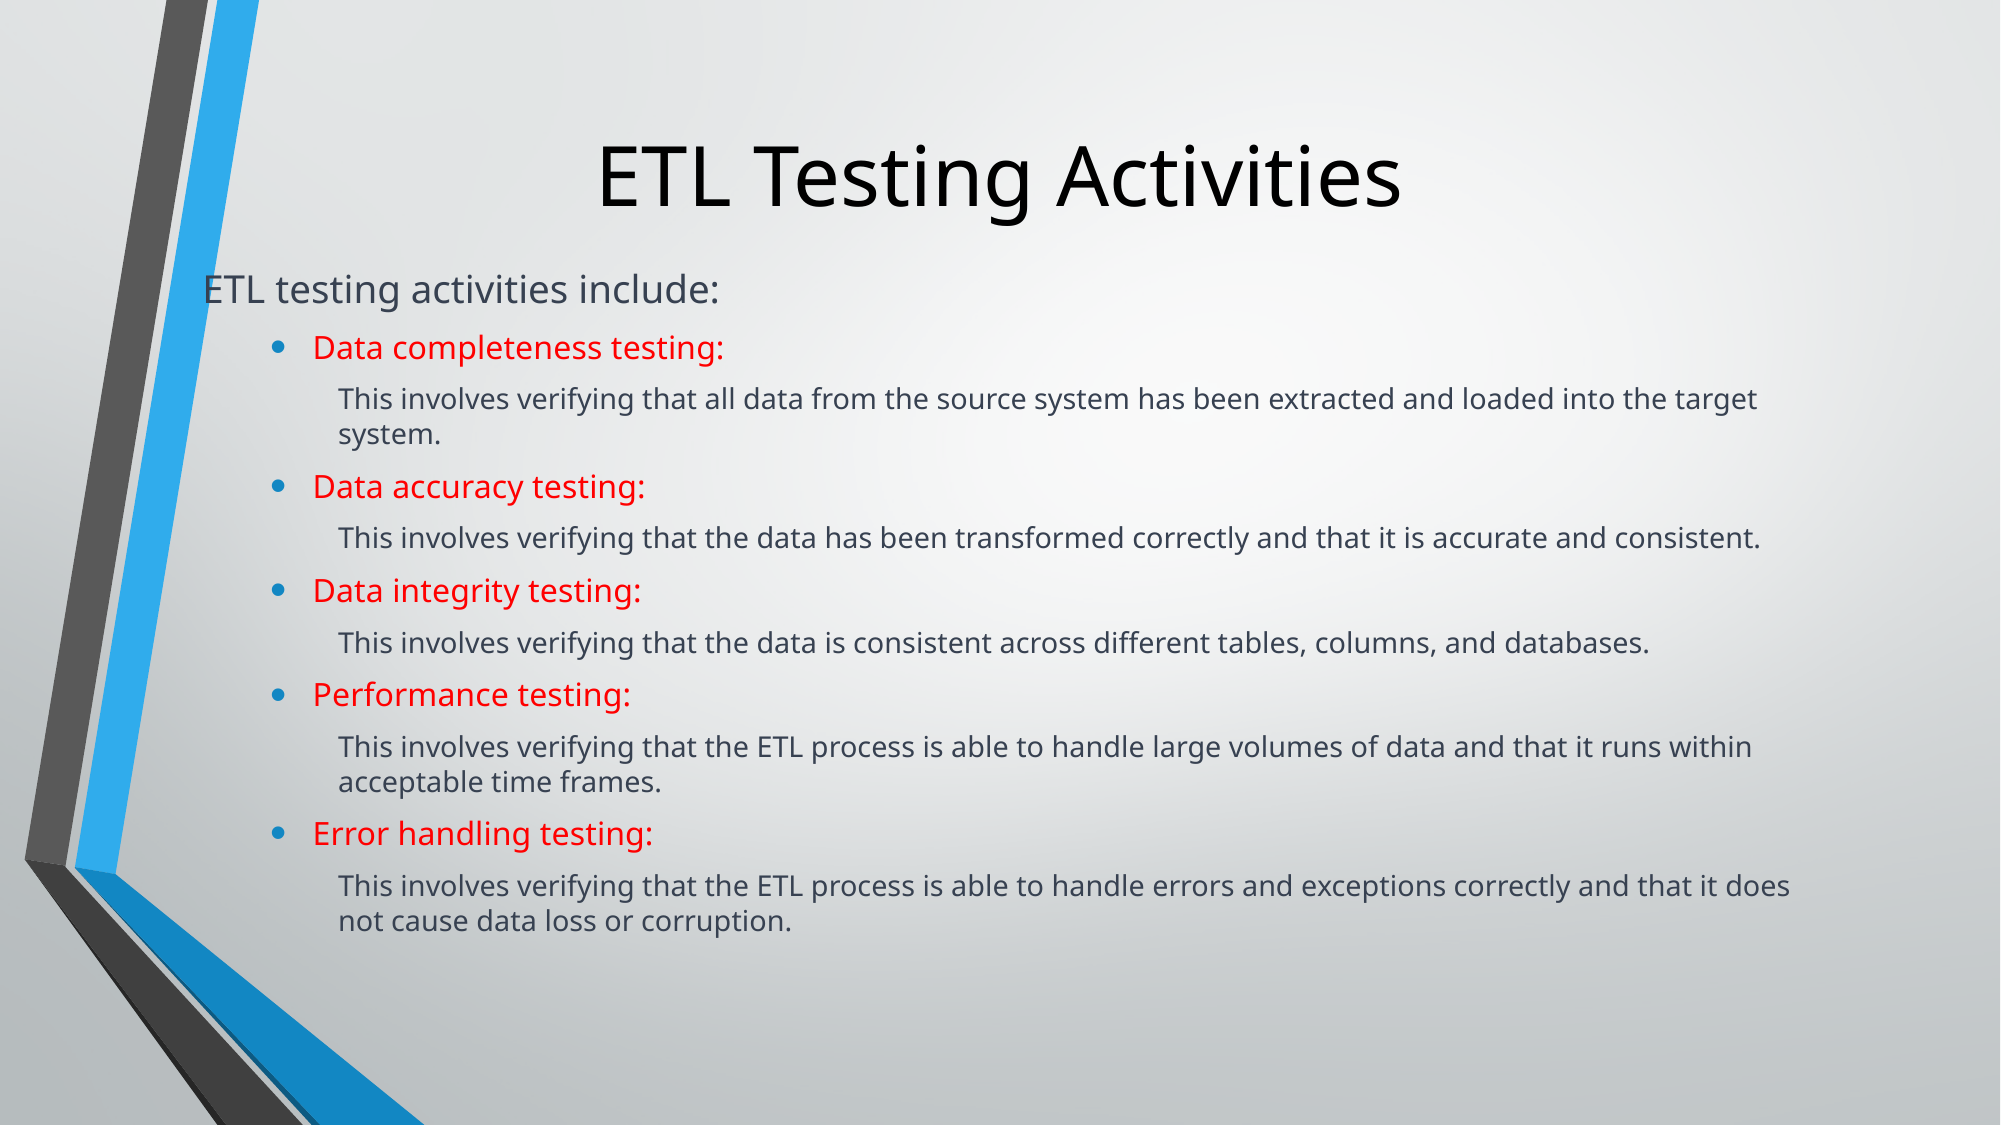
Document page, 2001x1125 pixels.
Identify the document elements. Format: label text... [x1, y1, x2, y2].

title ETL Testing Activities [187, 101, 1813, 245]
list ETL testing activities include: Data completeness testing: This involves verifying that all data from the source system has been extracted and loaded into the target system. Data accuracy testing: This involves verifying that the data has been transformed correctly and that it is accurate and consistent. Data integrity testing: This involves verifying that the data is consistent across different tables, columns, and databases. Performance testing: This involves verifying that the ETL process is able to handle large volumes of data and that it runs within acceptable time frames. Error handling testing: This involves verifying that the ETL process is able to handle errors and exceptions correctly and that it does not cause data loss or corruption. [187, 257, 1813, 950]
